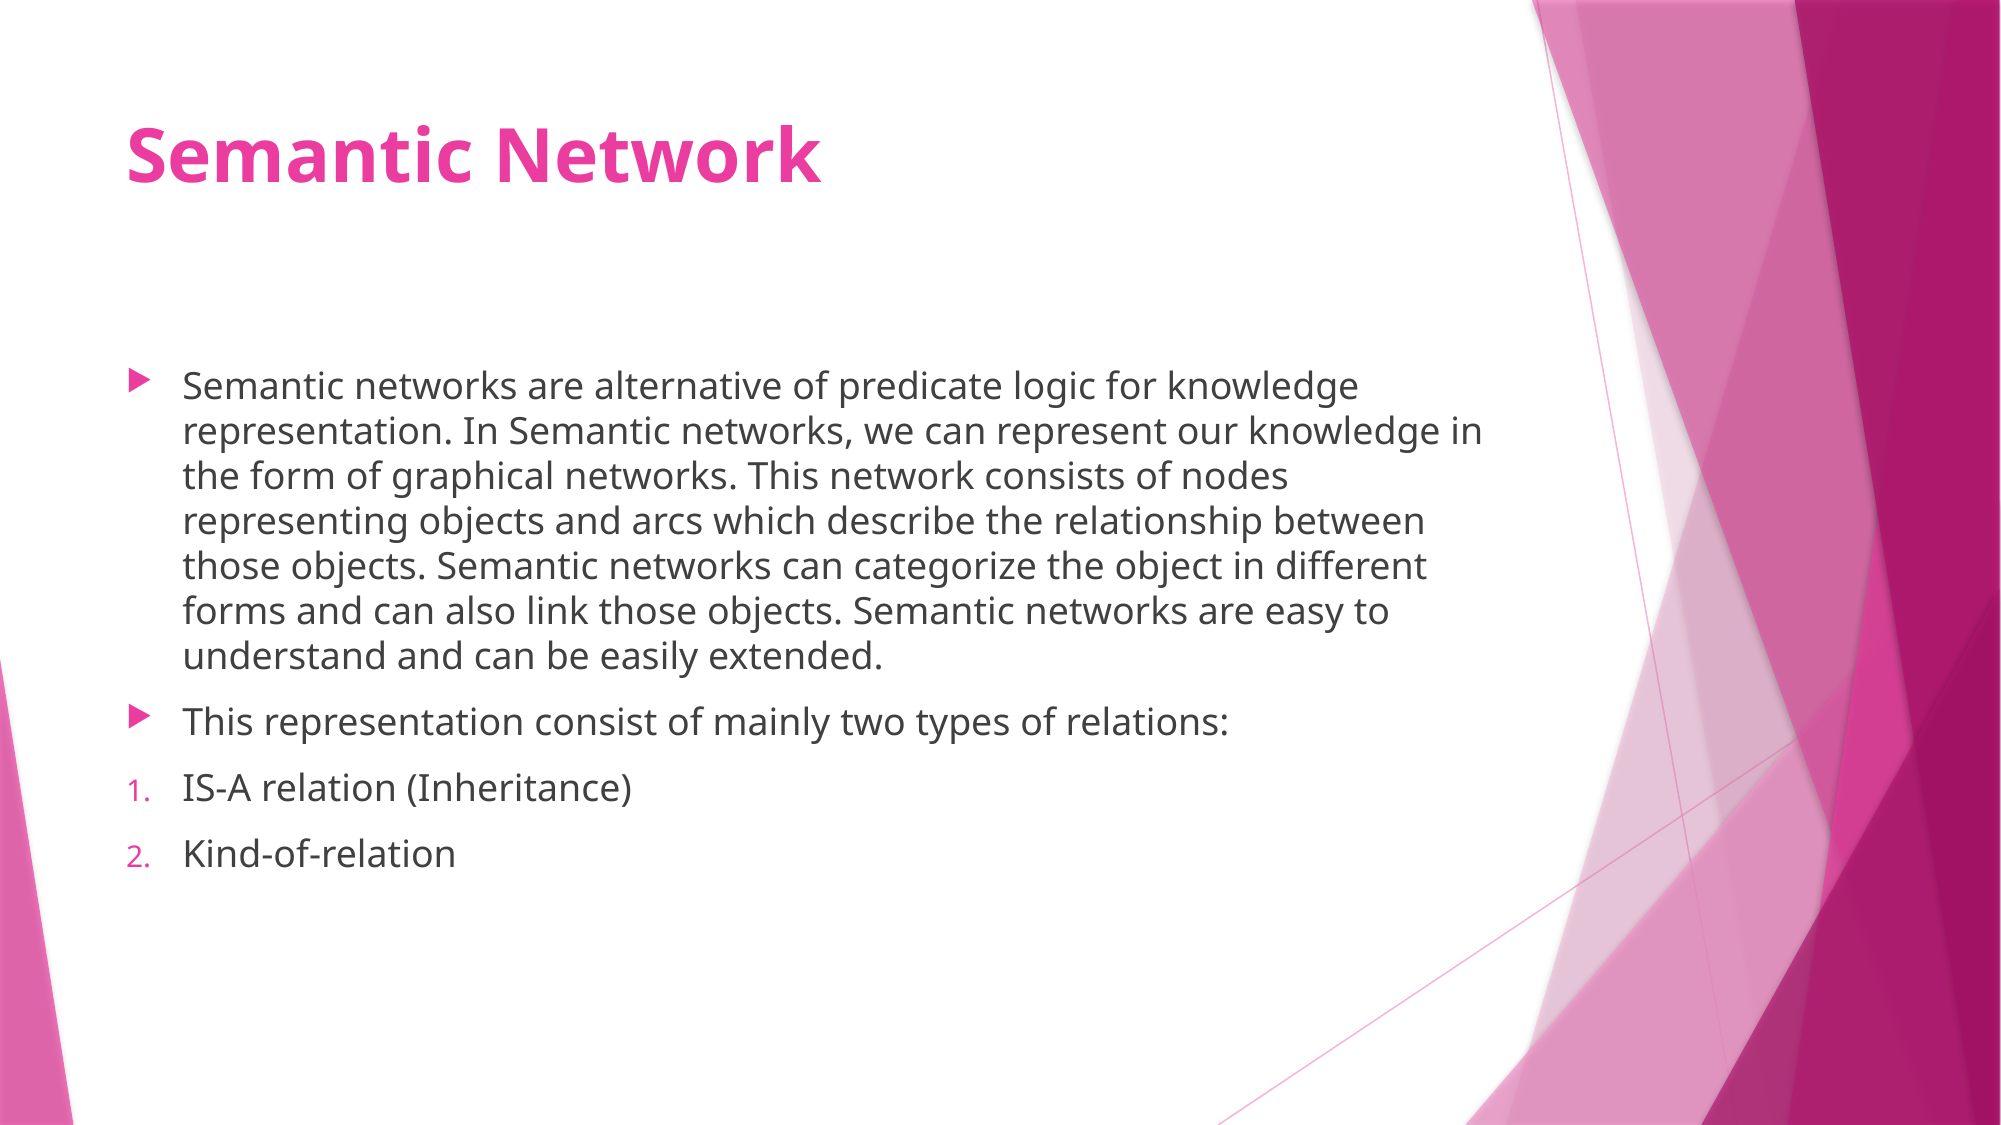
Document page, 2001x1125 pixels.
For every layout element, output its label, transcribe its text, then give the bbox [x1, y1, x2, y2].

list Semantic networks are alternative of predicate logic for knowledge representation. In Semantic networks, we can represent our knowledge in the form of graphical networks. This network consists of nodes representing objects and arcs which describe the relationship between those objects. Semantic networks can categorize the object in different forms and can also link those objects. Semantic networks are easy to understand and can be easily extended. This representation consist of mainly two types of relations: IS-A relation (Inheritance) Kind-of-relation [111, 354, 1522, 992]
title Semantic Network [111, 99, 1522, 317]
